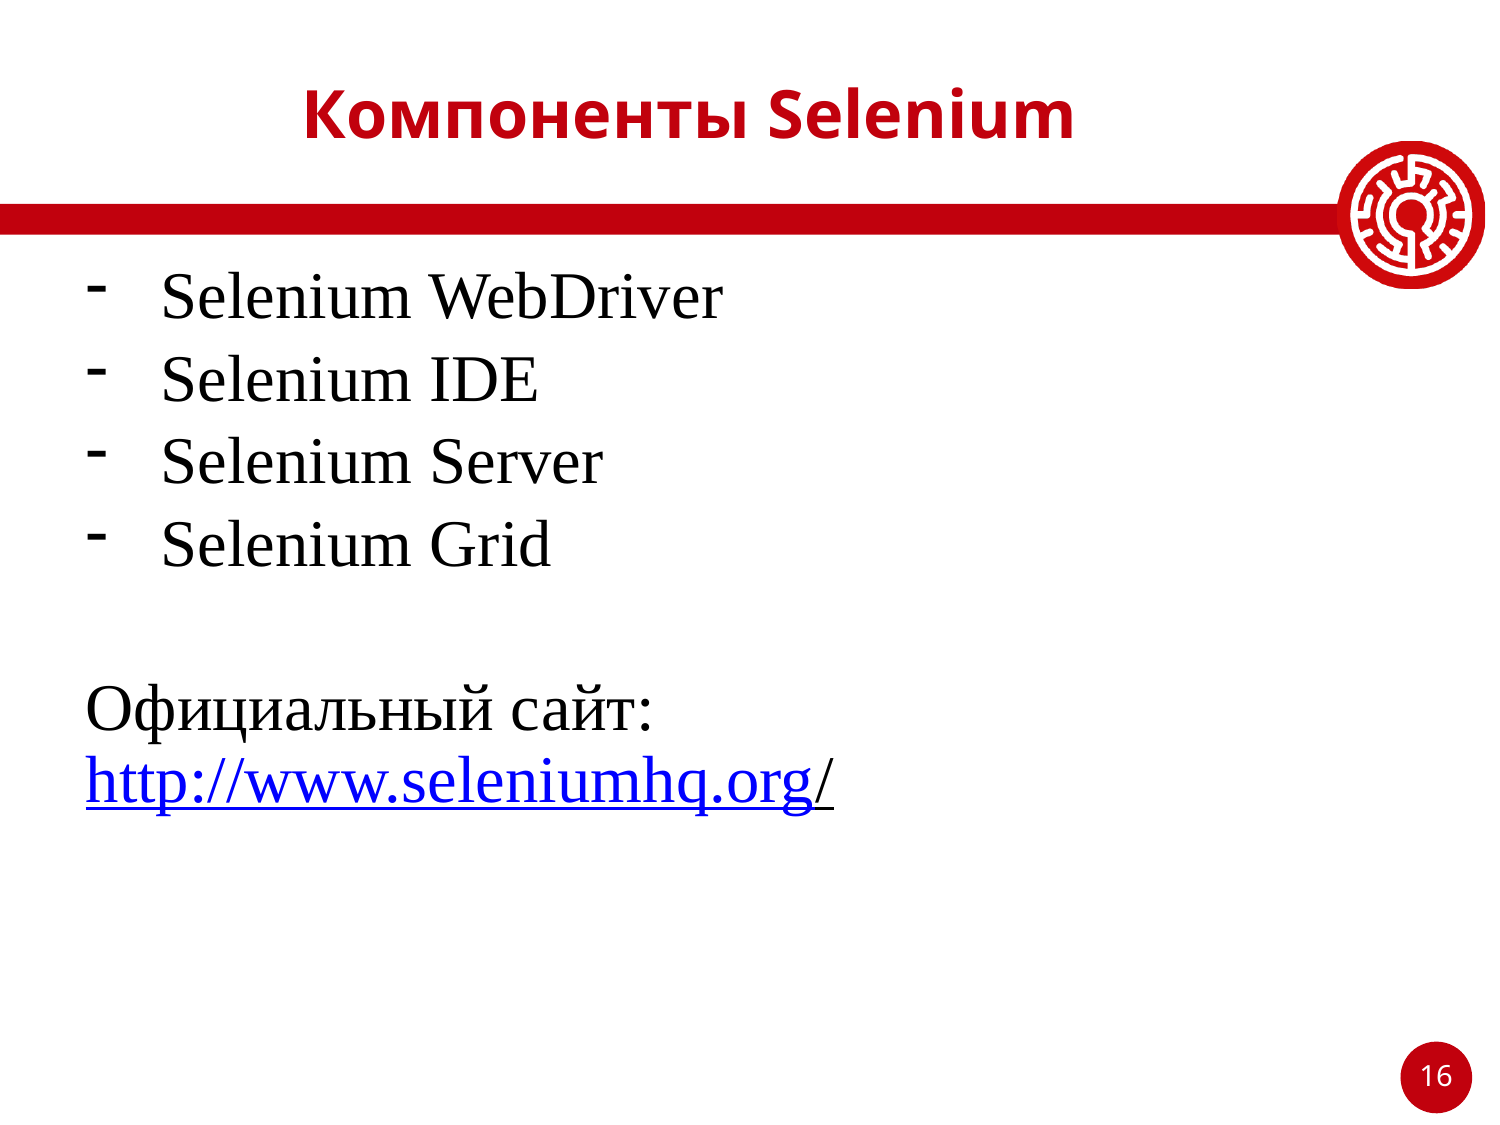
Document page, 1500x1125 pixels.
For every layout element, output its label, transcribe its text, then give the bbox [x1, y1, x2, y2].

list Selenium WebDriver Selenium IDE Selenium Server Selenium Grid Официальный сайт: http://www.seleniumhq.org/ [77, 253, 1314, 1009]
picture [1337, 141, 1485, 289]
slide_number 16 [1410, 1051, 1462, 1104]
title Компоненты Selenium [47, 41, 1331, 182]
